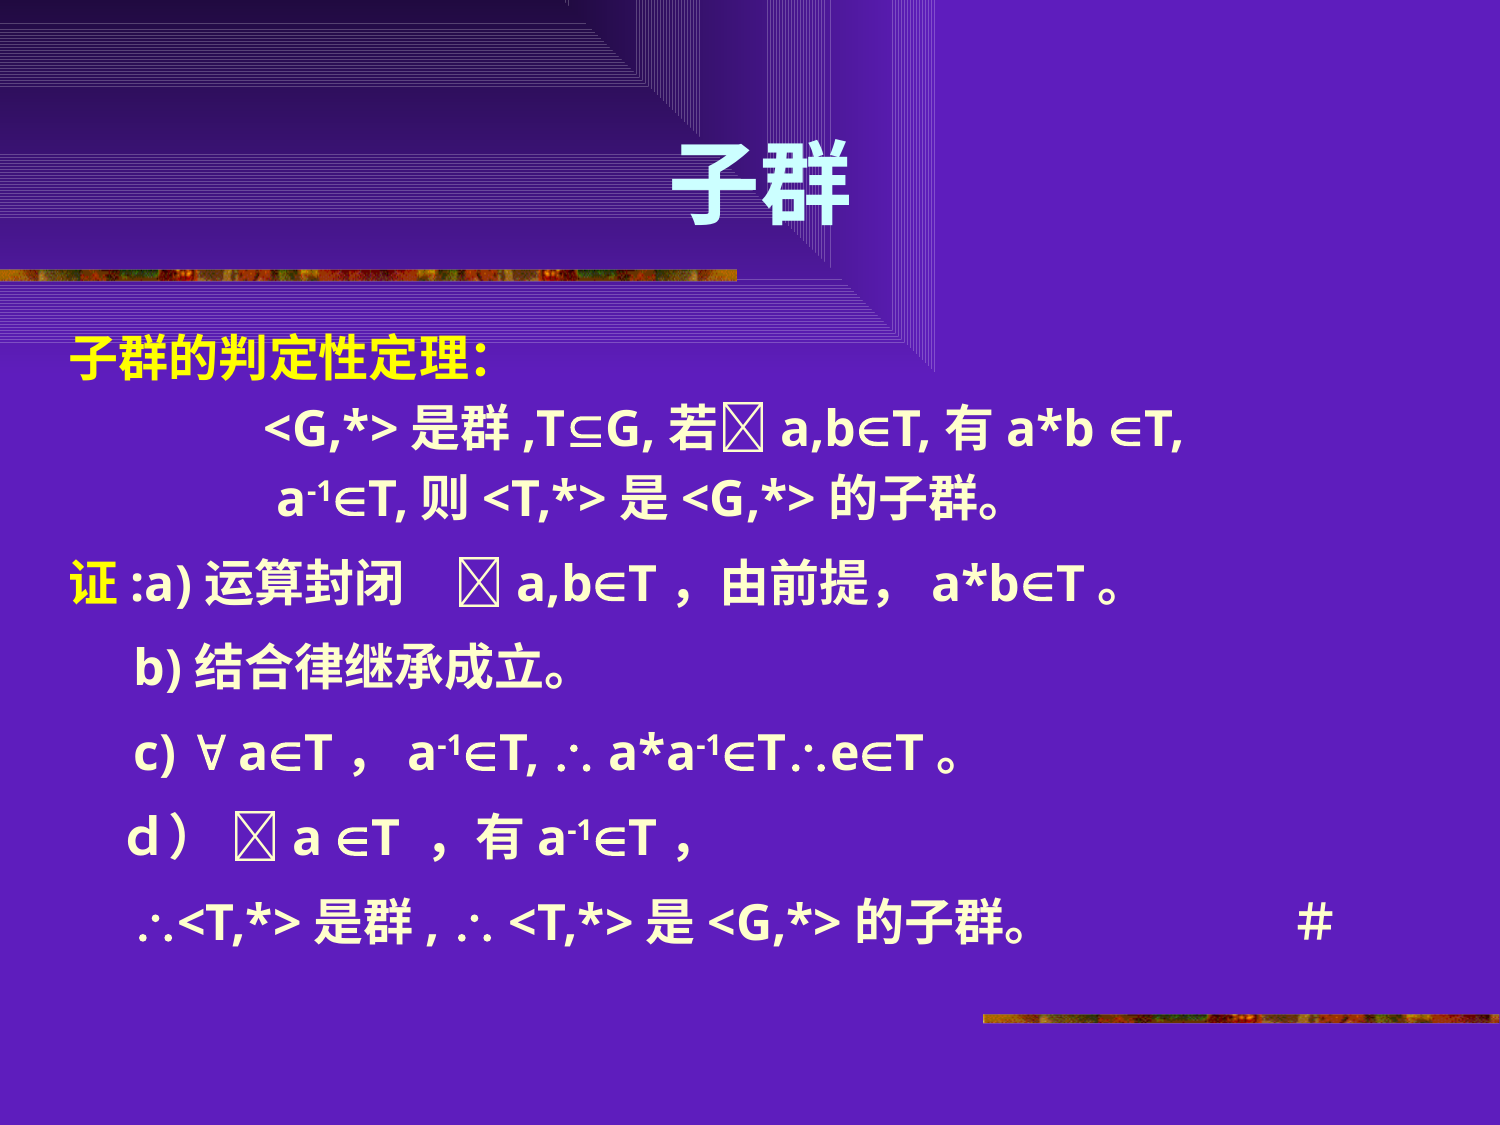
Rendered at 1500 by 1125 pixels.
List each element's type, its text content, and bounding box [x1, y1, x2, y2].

picture [983, 1013, 1500, 1026]
title 子群 [52, 118, 1469, 244]
list 子群的判定性定理： <G,*>是群,TG,若a,bT,有a*b T, a-1T,则<T,*>是<G,*>的子群。 证:a)运算封闭 a,bT，由前提，a*bT。 b)结合律继承成立。 c)  aT，a-1T,  a*a-1TeT。 ｄ） a T ，有a-1T， <T,*>是群,  <T,*>是<G,*>的子群。 ＃ [53, 318, 1401, 994]
picture [0, 268, 737, 285]
